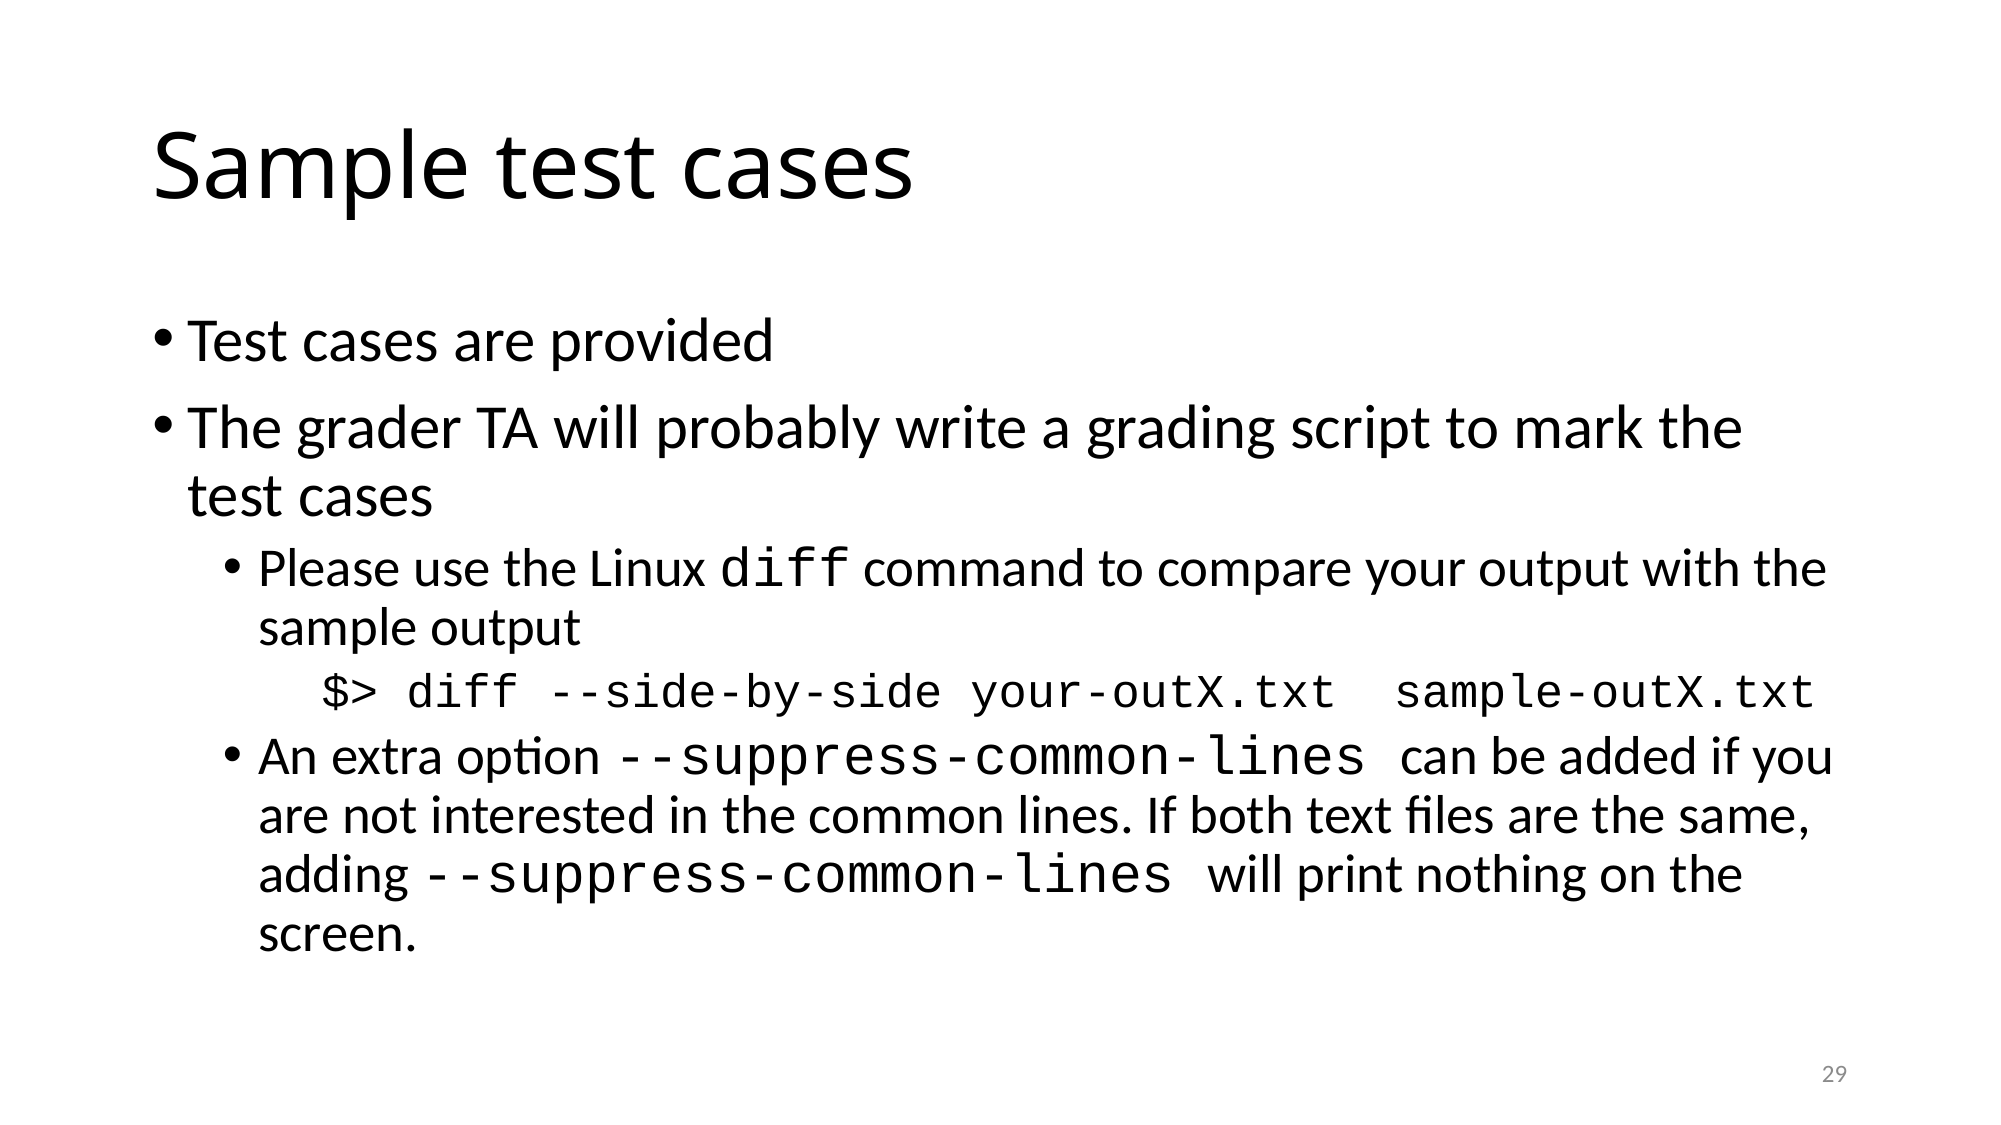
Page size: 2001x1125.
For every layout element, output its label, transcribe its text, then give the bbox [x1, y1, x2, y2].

list Test cases are provided The grader TA will probably write a grading script to mark the test cases Please use the Linux diff command to compare your output with the sample output $> diff --side-by-side your-outX.txt sample-outX.txt An extra option --suppress-common-lines can be added if you are not interested in the common lines. If both text files are the same, adding --suppress-common-lines will print nothing on the screen. [137, 299, 1863, 1014]
slide_number 29 [1412, 1042, 1863, 1103]
title Sample test cases [137, 59, 1863, 278]
